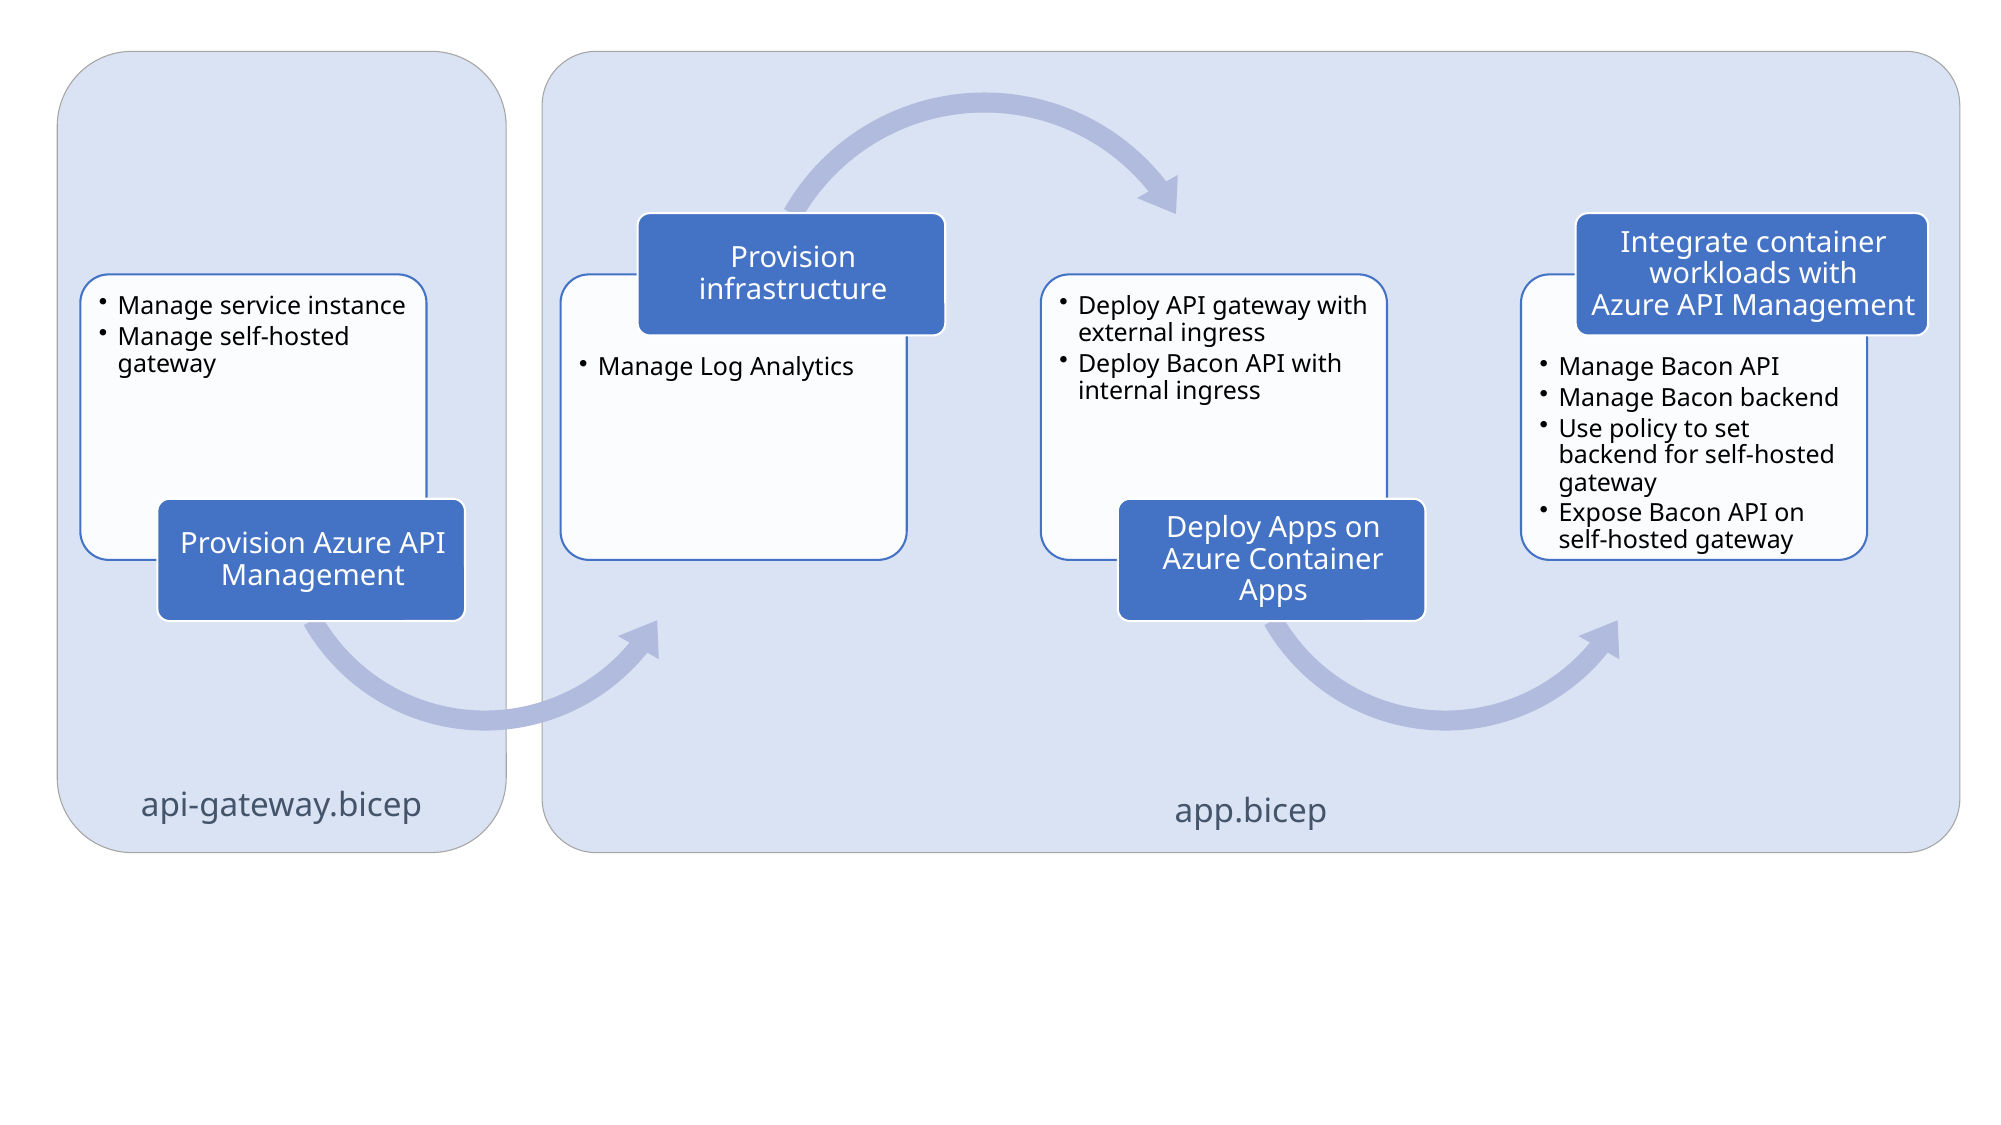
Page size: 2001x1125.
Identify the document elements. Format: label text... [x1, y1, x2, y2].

text_box api-gateway.bicep [56, 709, 507, 854]
text_box app.bicep [541, 50, 1961, 854]
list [48, 125, 1960, 709]
text_box api-gateway.bicep [56, 50, 507, 125]
